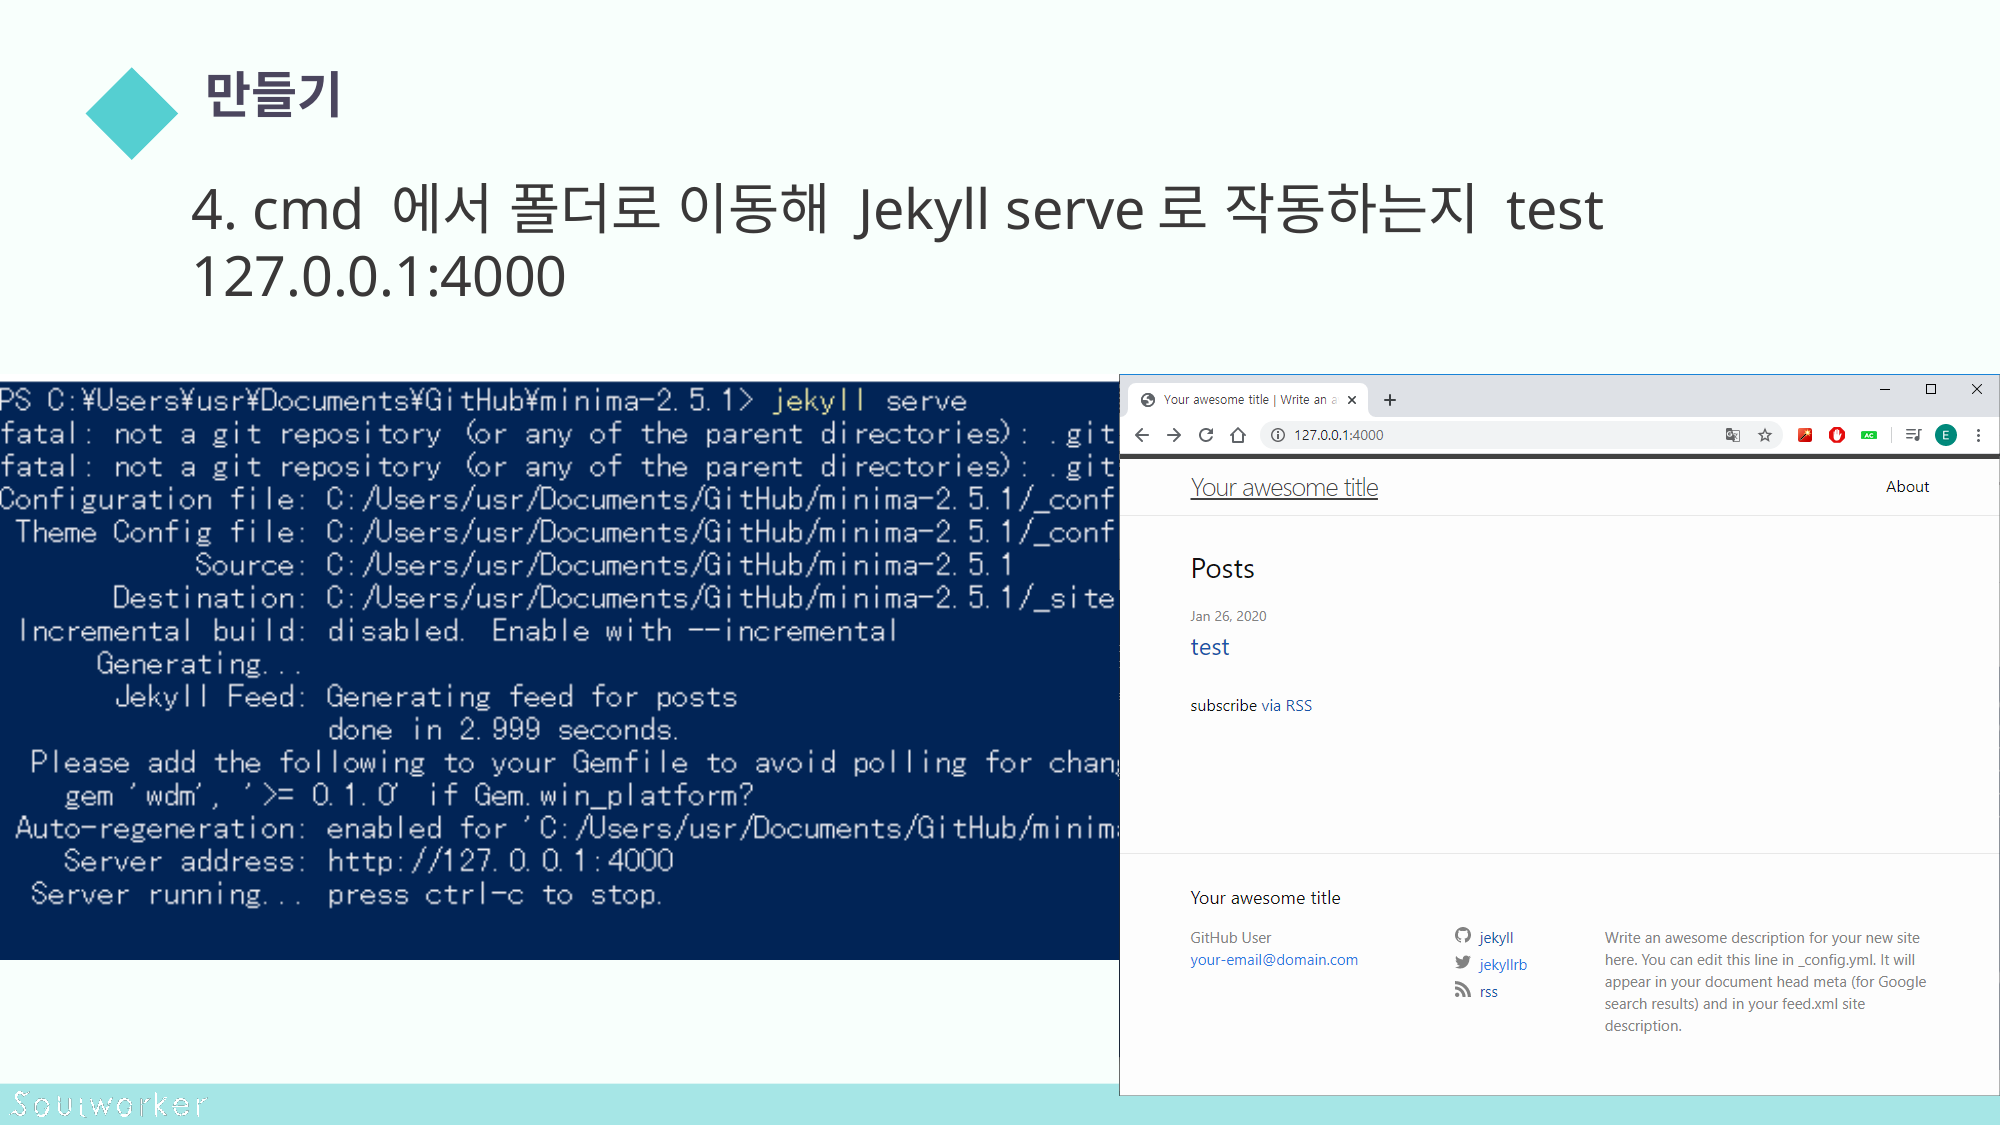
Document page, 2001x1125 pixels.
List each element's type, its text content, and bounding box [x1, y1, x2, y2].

picture [0, 374, 2000, 1096]
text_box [85, 55, 382, 160]
text_box 4. cmd 에서 폴더로 이동해 Jekyll serve로 작동하는지 test 127.0.0.1:4000 [176, 166, 1969, 315]
picture [8, 1091, 208, 1118]
